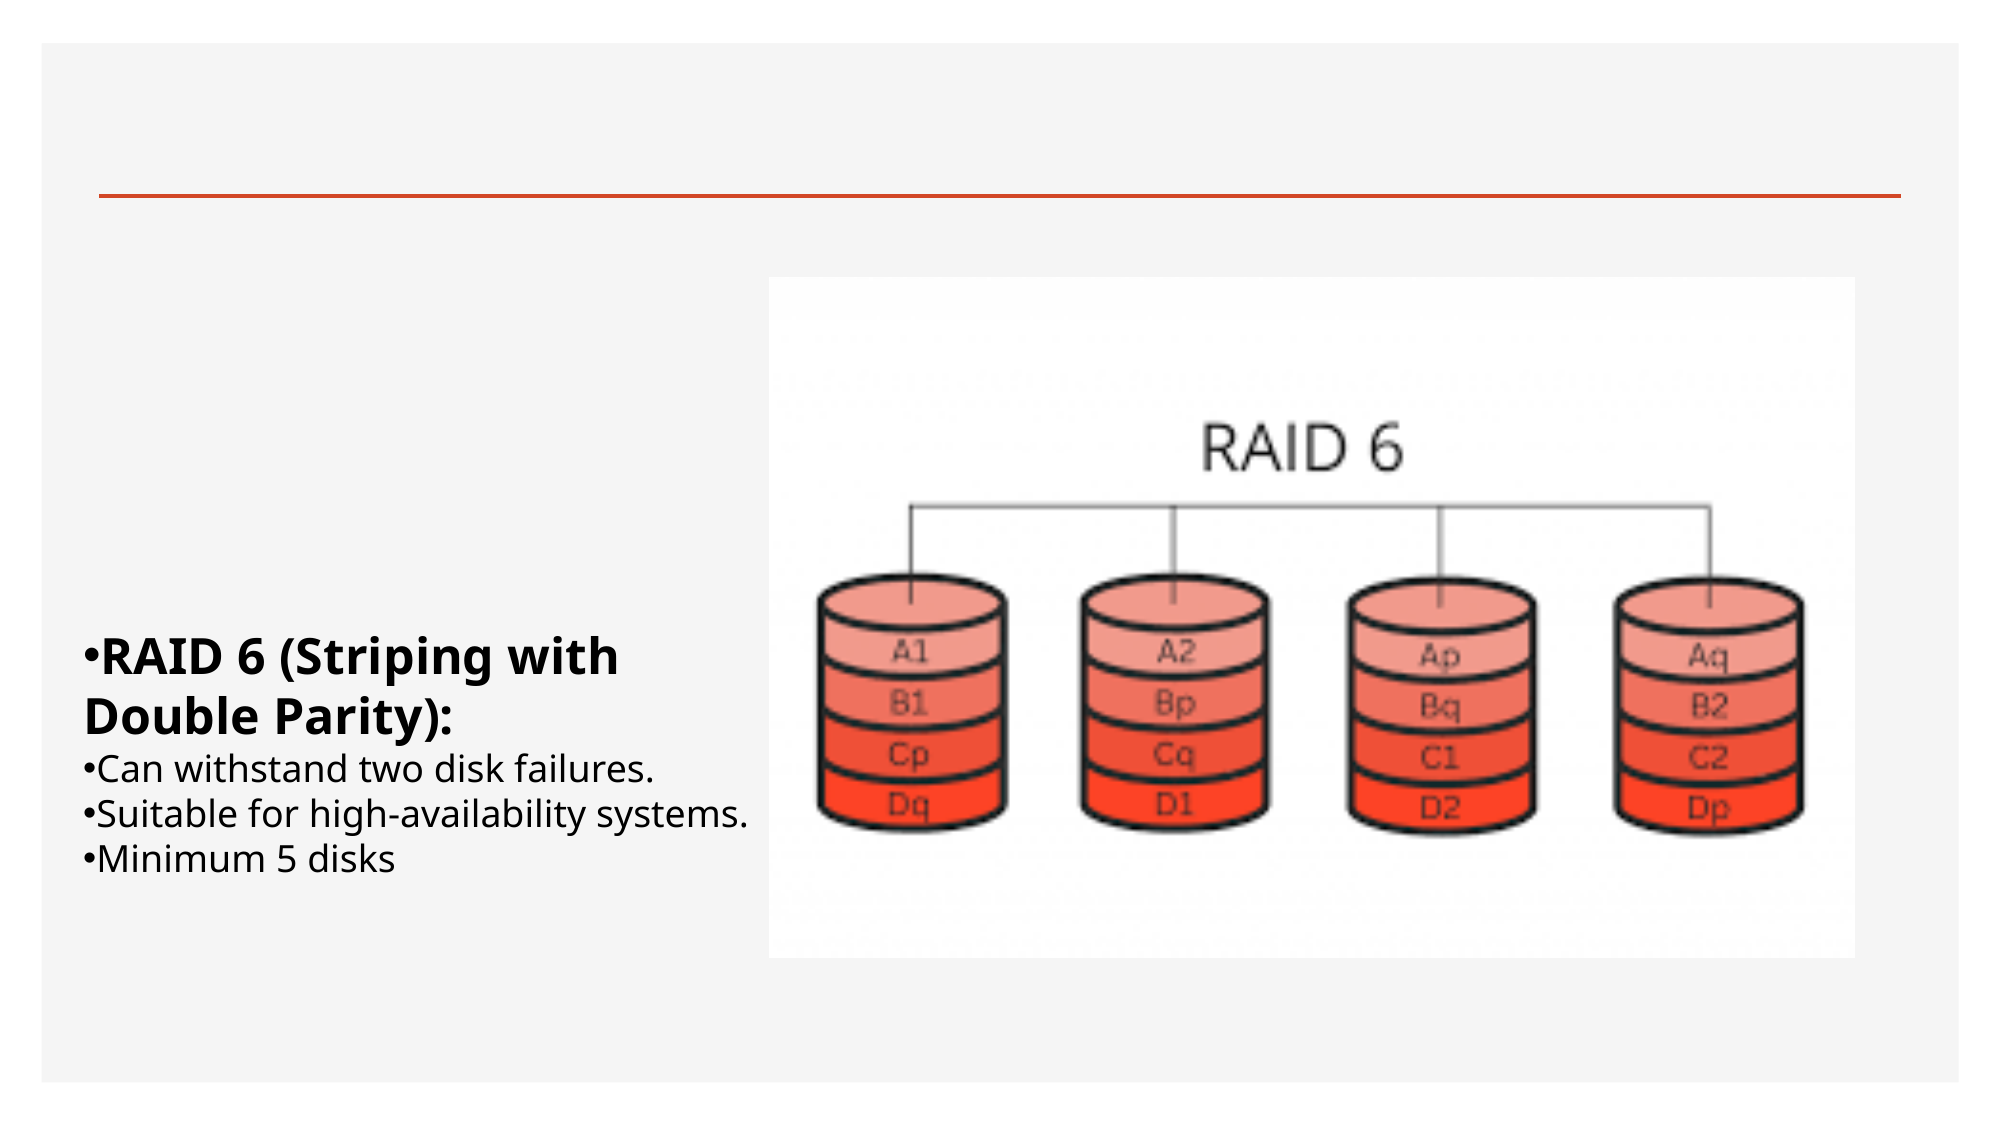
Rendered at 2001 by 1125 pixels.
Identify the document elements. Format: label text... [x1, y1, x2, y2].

picture [769, 277, 1855, 958]
text_box RAID 6 (Striping with Double Parity): Can withstand two disk failures. Suitable for high-availability systems. Minimum 5 disks [68, 617, 769, 887]
